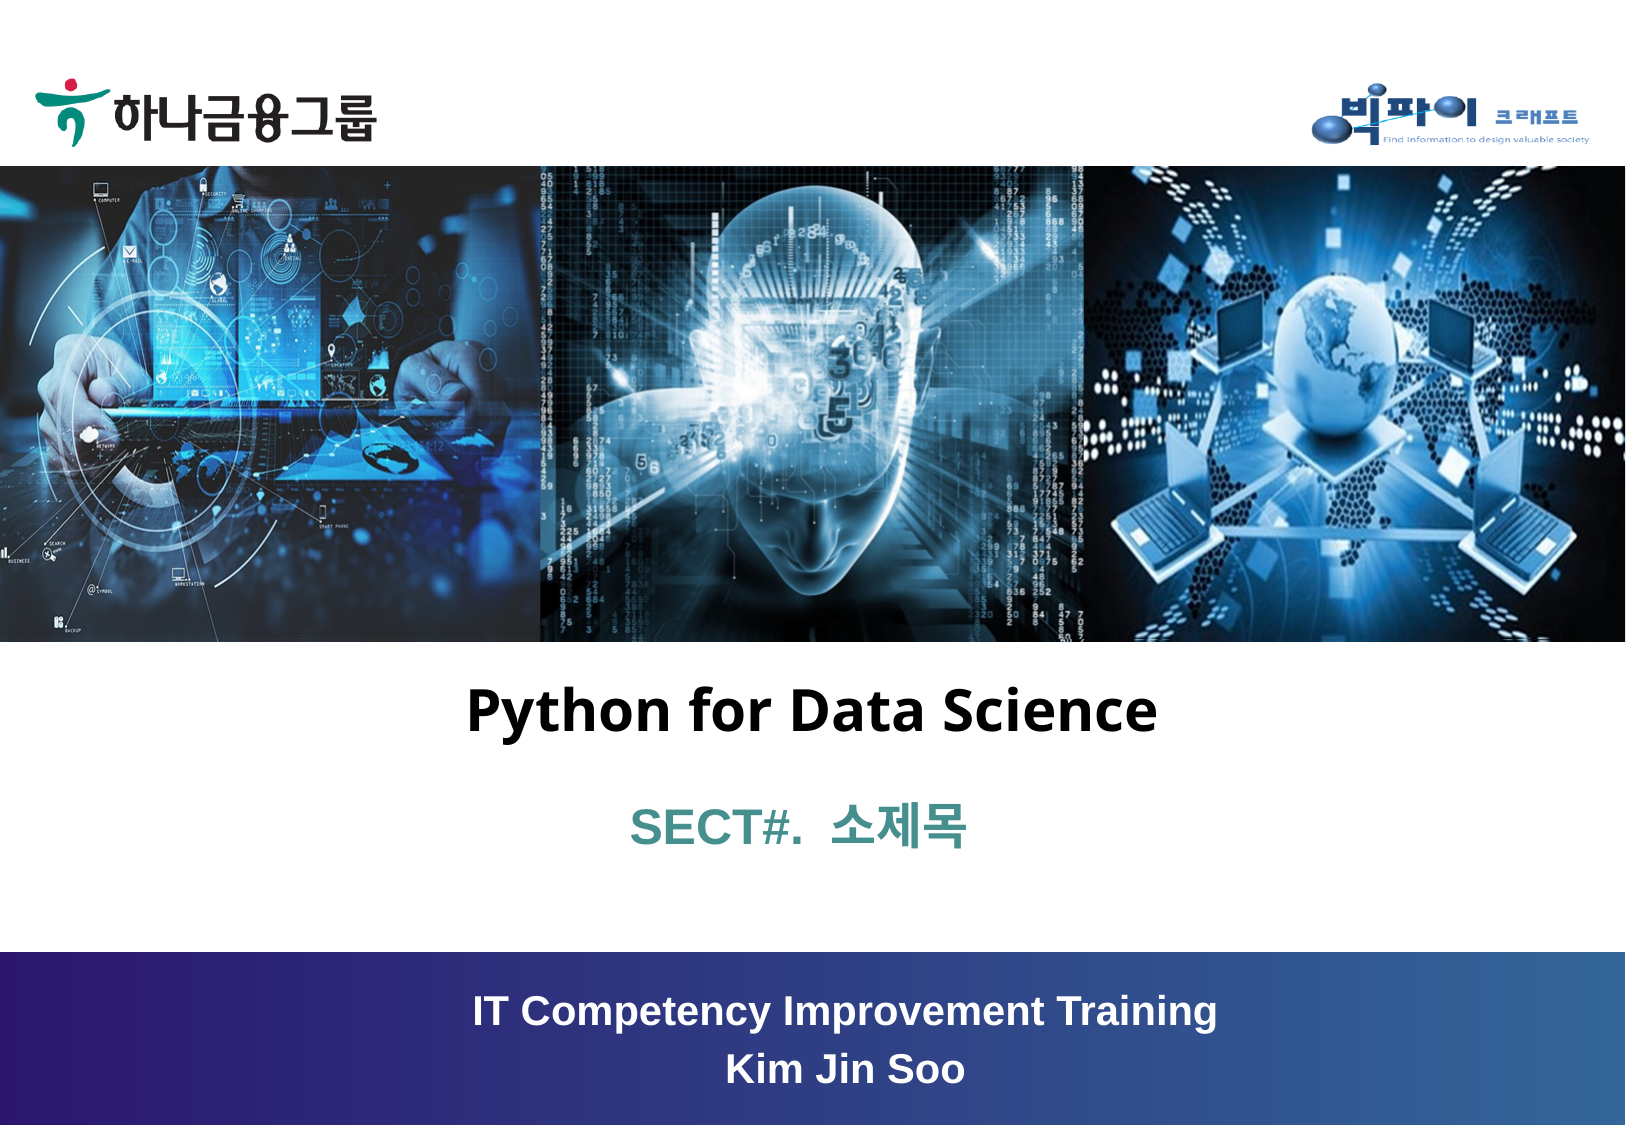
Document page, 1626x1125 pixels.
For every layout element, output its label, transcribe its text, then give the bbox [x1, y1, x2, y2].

subtitle SECT#. 소제목 [270, 786, 1328, 887]
picture [1308, 79, 1593, 150]
title Python for Data Science [81, 650, 1544, 771]
picture [0, 48, 1626, 642]
